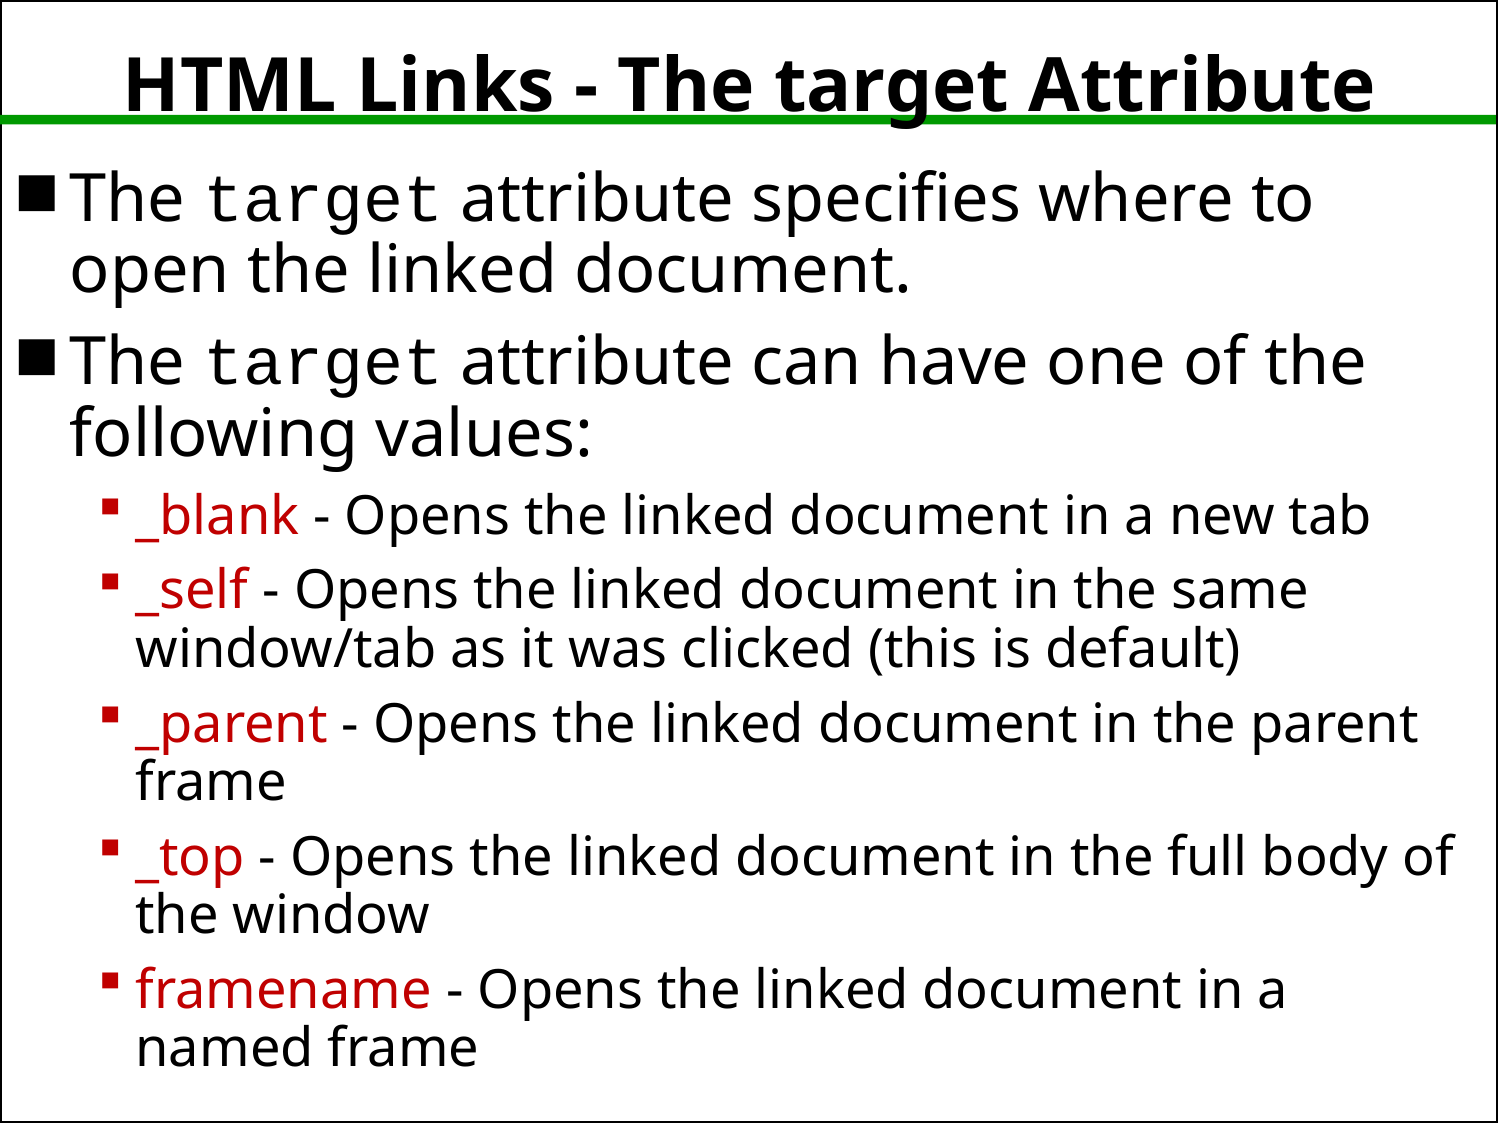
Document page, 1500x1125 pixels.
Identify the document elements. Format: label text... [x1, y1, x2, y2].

title HTML Links - The target Attribute [7, 15, 1493, 155]
list The target attribute specifies where to open the linked document. The target attribute can have one of the following values: _blank - Opens the linked document in a new tab _self - Opens the linked document in the same window/tab as it was clicked (this is default) _parent - Opens the linked document in the parent frame _top - Opens the linked document in the full body of the window framename - Opens the linked document in a named frame [7, 155, 1493, 1068]
